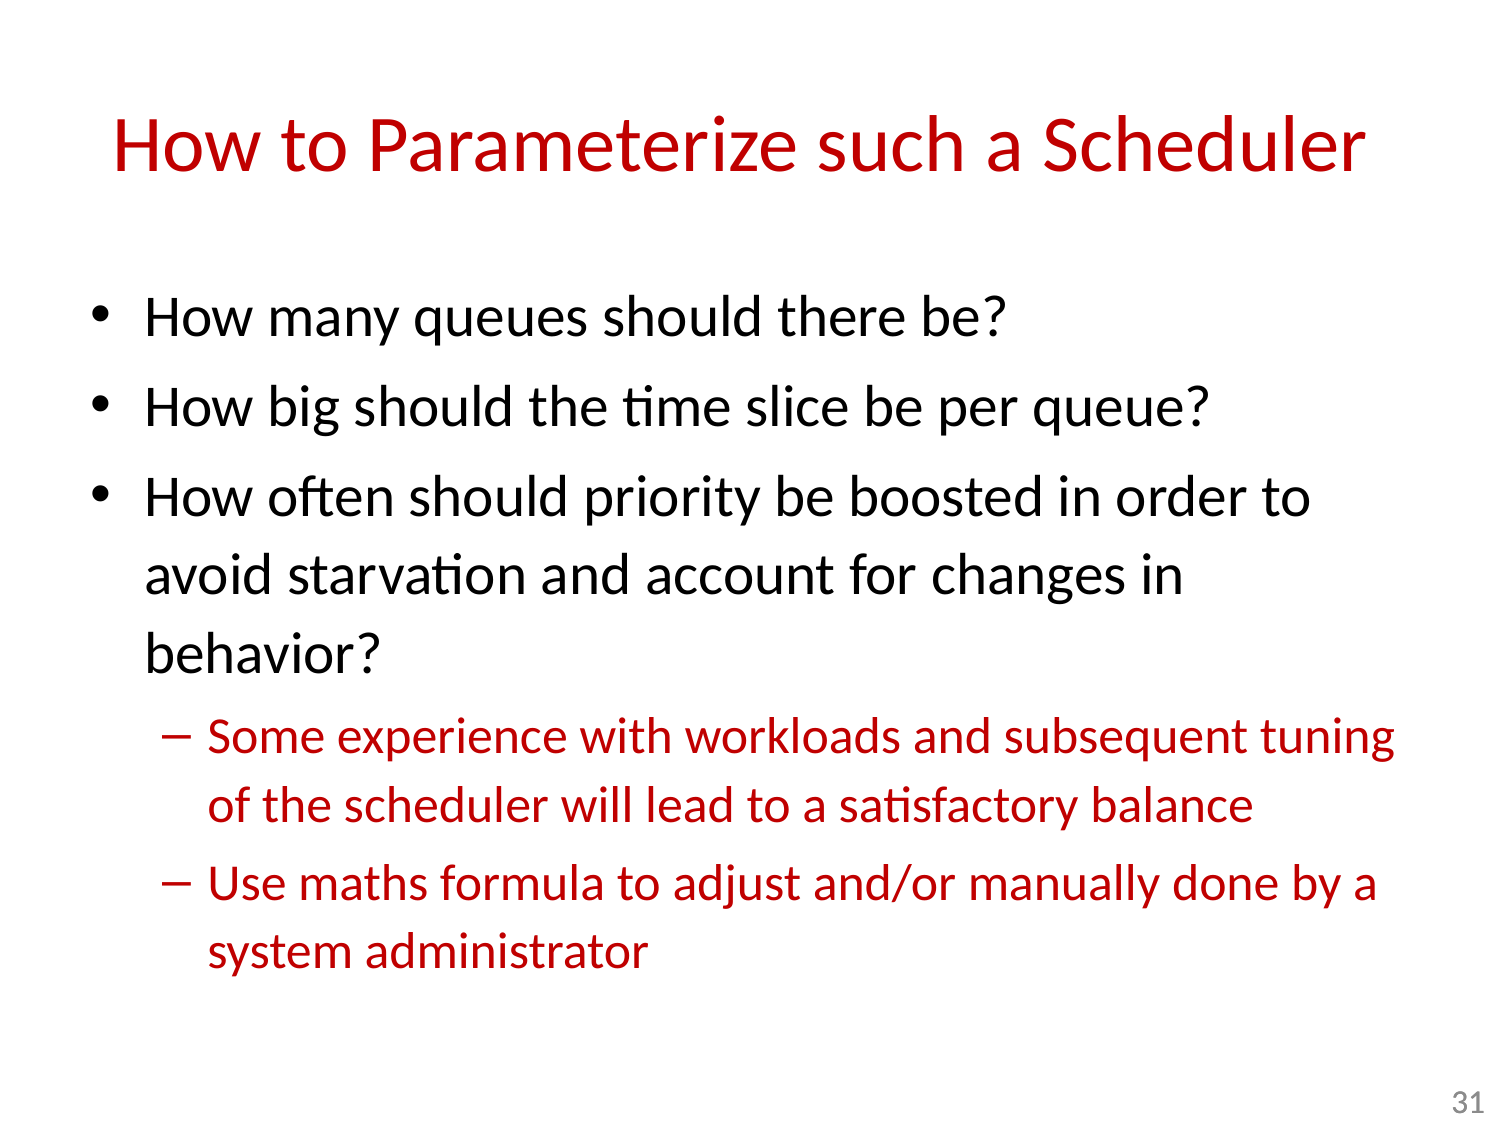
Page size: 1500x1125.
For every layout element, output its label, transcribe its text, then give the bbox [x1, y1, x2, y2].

title How to Parameterize such a Scheduler [75, 45, 1425, 233]
list How many queues should there be? How big should the time slice be per queue? How often should priority be boosted in order to avoid starvation and account for changes in behavior? Some experience with workloads and subsequent tuning of the scheduler will lead to a satisfactory balance Use maths formula to adjust and/or manually done by a system administrator [75, 262, 1425, 1005]
